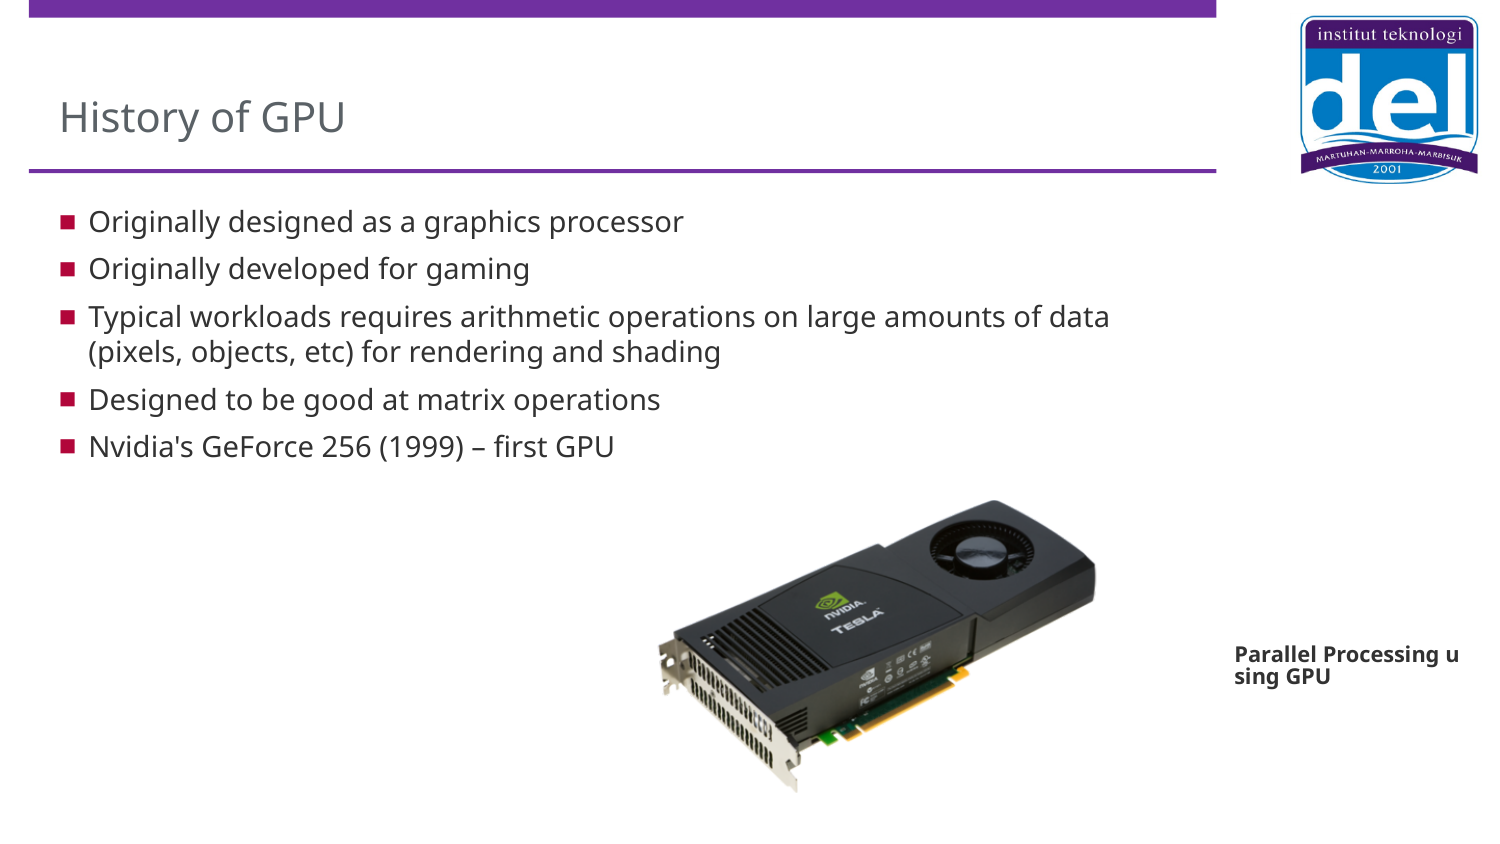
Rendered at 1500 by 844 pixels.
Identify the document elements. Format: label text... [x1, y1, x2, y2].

picture [1290, 13, 1483, 184]
picture [643, 500, 1111, 794]
list Originally designed as a graphics processor Originally developed for gaming Typical workloads requires arithmetic operations on large amounts of data (pixels, objects, etc) for rendering and shading Designed to be good at matrix operations Nvidia's GeForce 256 (1999) – first GPU [58, 203, 1187, 824]
footer Parallel Processing using GPU [1216, 584, 1471, 670]
title History of GPU [58, 17, 1187, 170]
